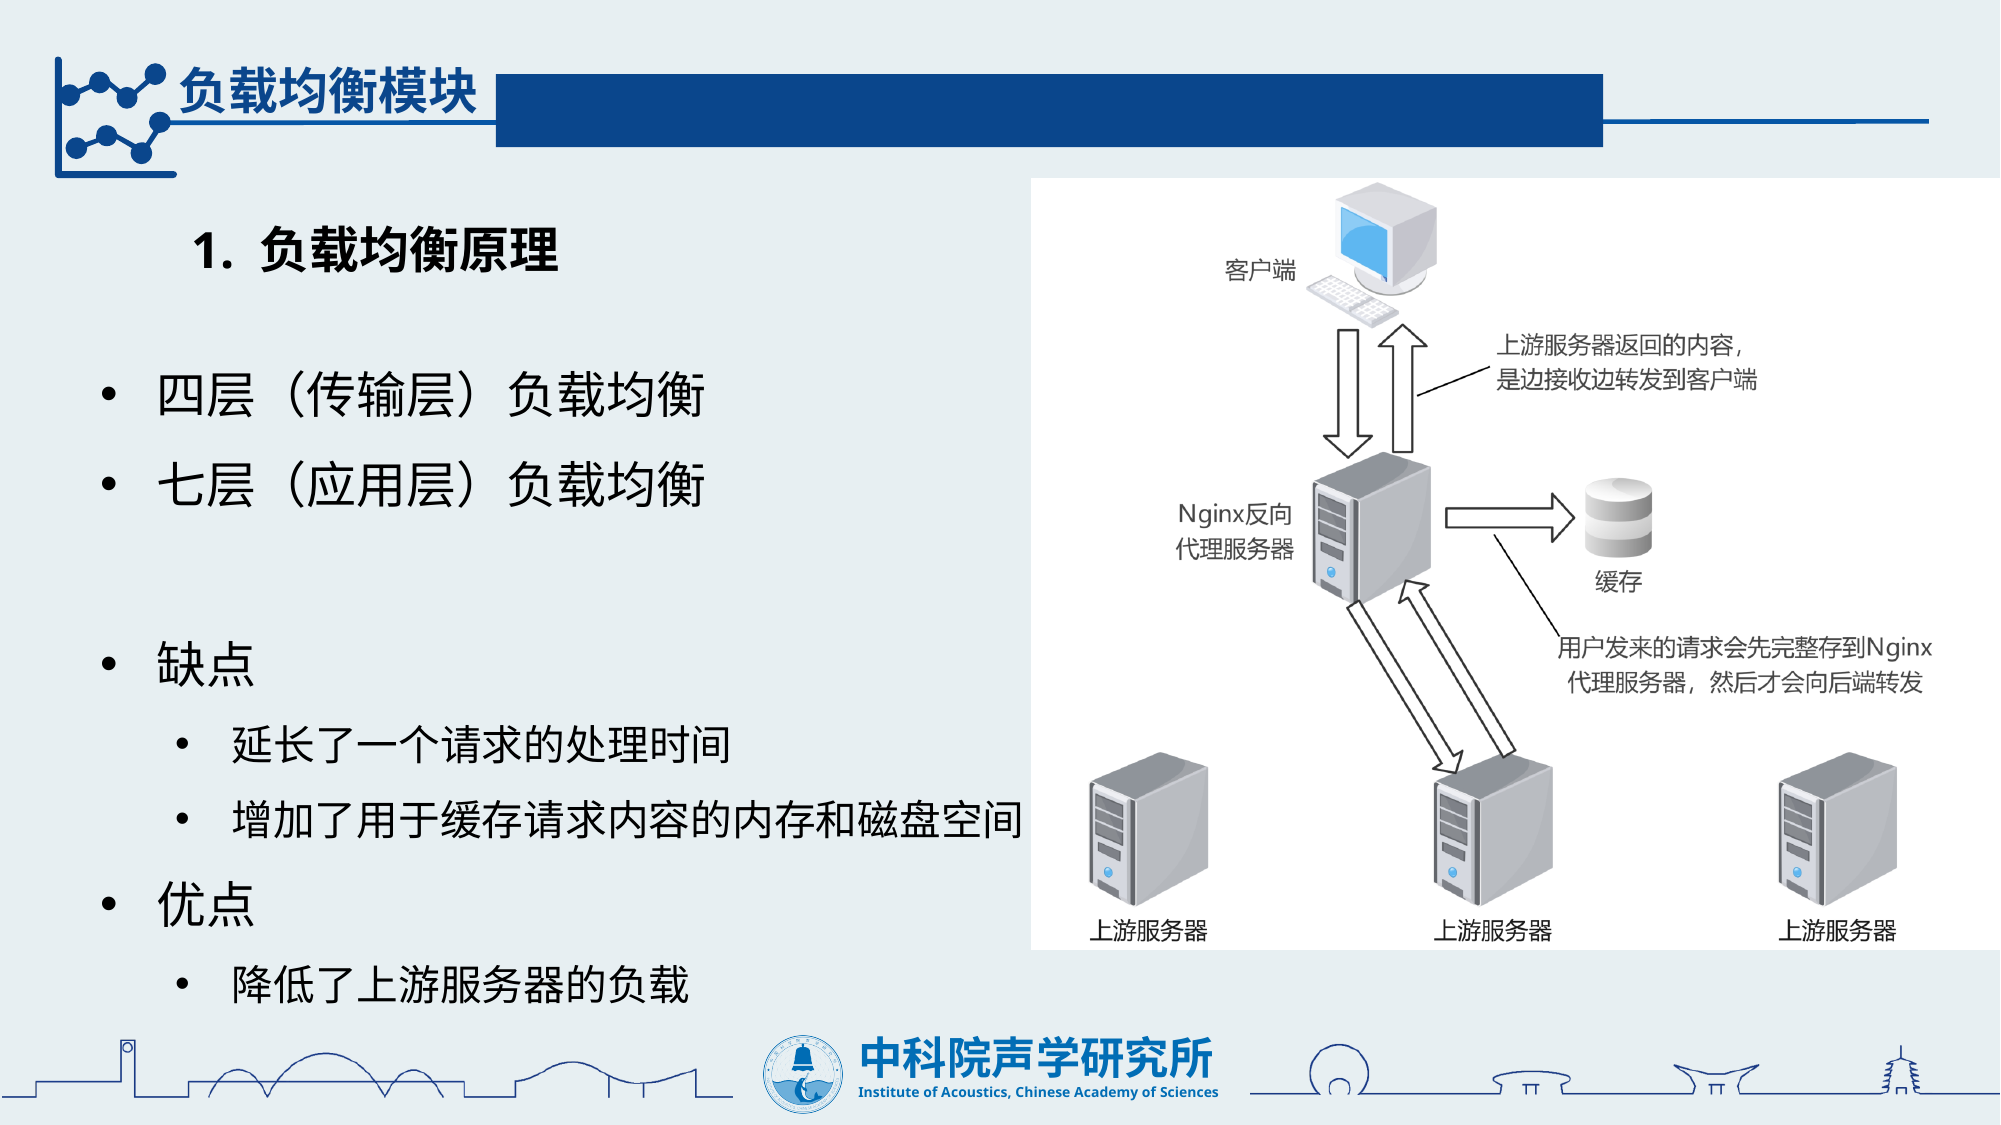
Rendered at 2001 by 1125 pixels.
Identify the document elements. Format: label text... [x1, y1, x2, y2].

picture [1250, 1028, 2000, 1103]
text_box [58, 63, 163, 109]
picture [2, 1029, 733, 1106]
text_box [495, 133, 1604, 148]
picture [763, 1035, 843, 1114]
text_box [495, 74, 1604, 118]
text_box 负载均衡模块 [163, 51, 494, 127]
text_box [54, 56, 178, 179]
text_box [65, 111, 169, 165]
text_box 四层（传输层）负载均衡 七层（应用层）负载均衡 [85, 326, 822, 521]
text_box 1. 负载均衡原理 [177, 211, 1026, 287]
text_box 缺点 延长了一个请求的处理时间 增加了用于缓存请求内容的内存和磁盘空间 优点 降低了上游服务器的负载 [85, 596, 1086, 1016]
picture [1031, 177, 2000, 950]
